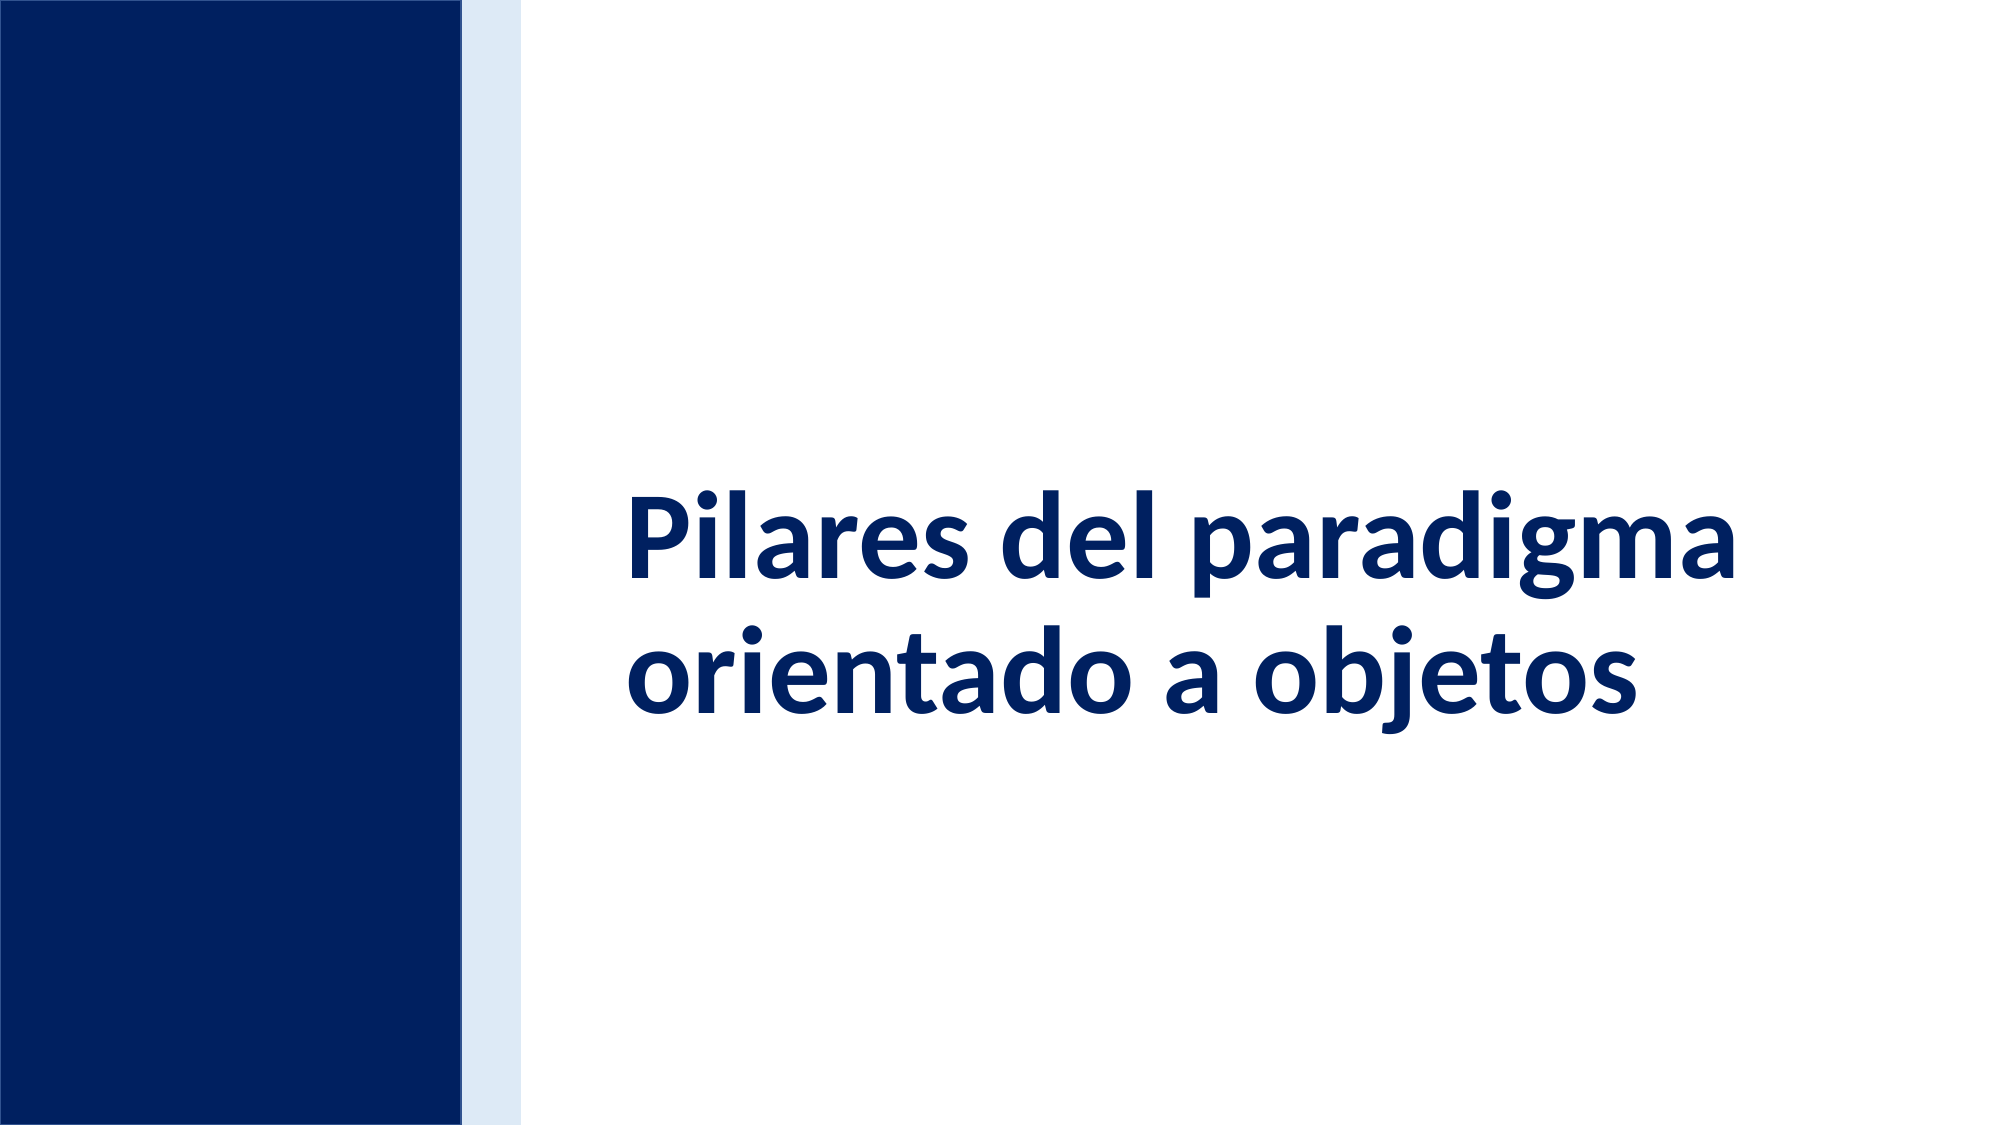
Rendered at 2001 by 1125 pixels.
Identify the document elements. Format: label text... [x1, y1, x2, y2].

title Pilares del paradigma orientado a objetos [610, 280, 1862, 749]
